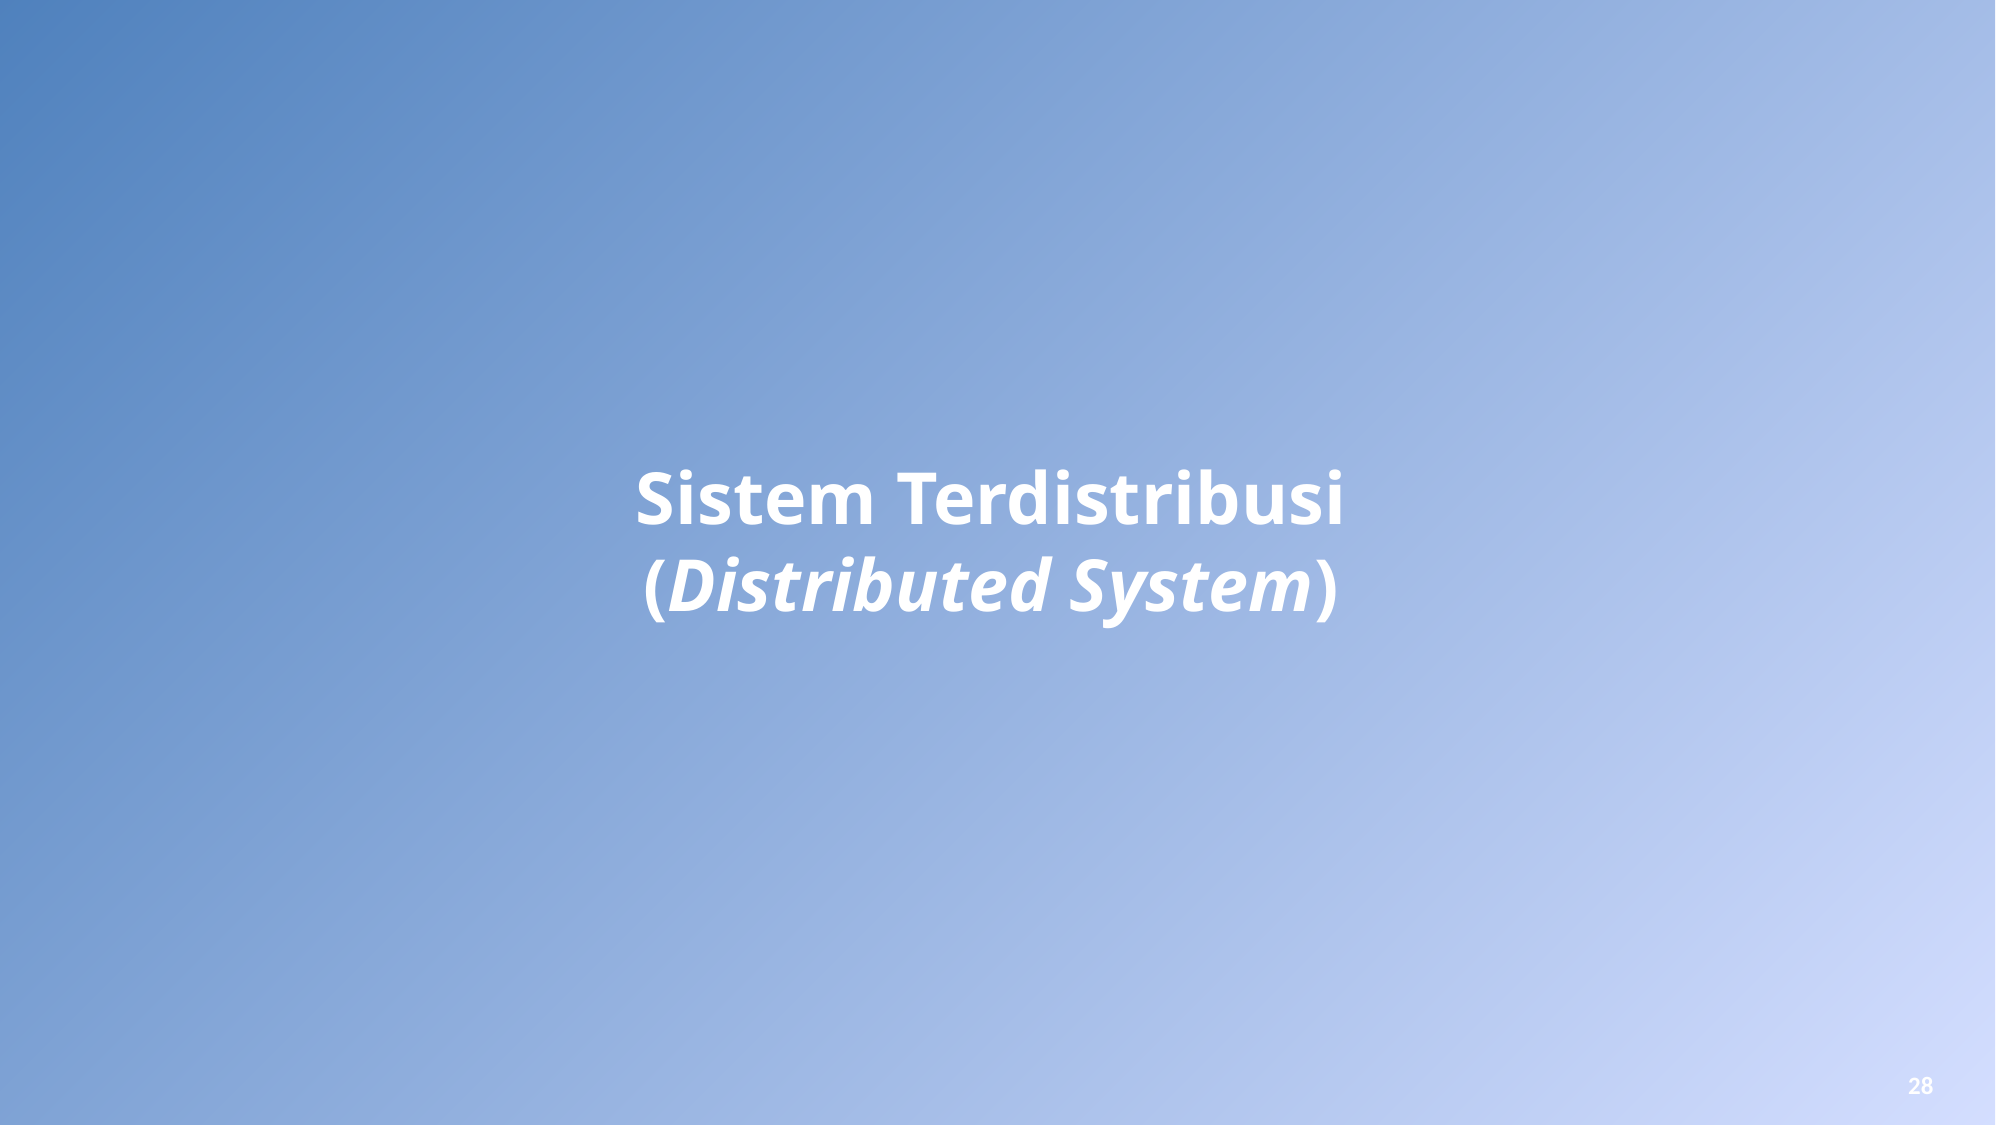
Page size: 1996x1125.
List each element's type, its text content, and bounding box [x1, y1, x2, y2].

slide_number 28 [1839, 1054, 1949, 1115]
title Sistem Terdistribusi (Distributed System) [93, 445, 1890, 633]
